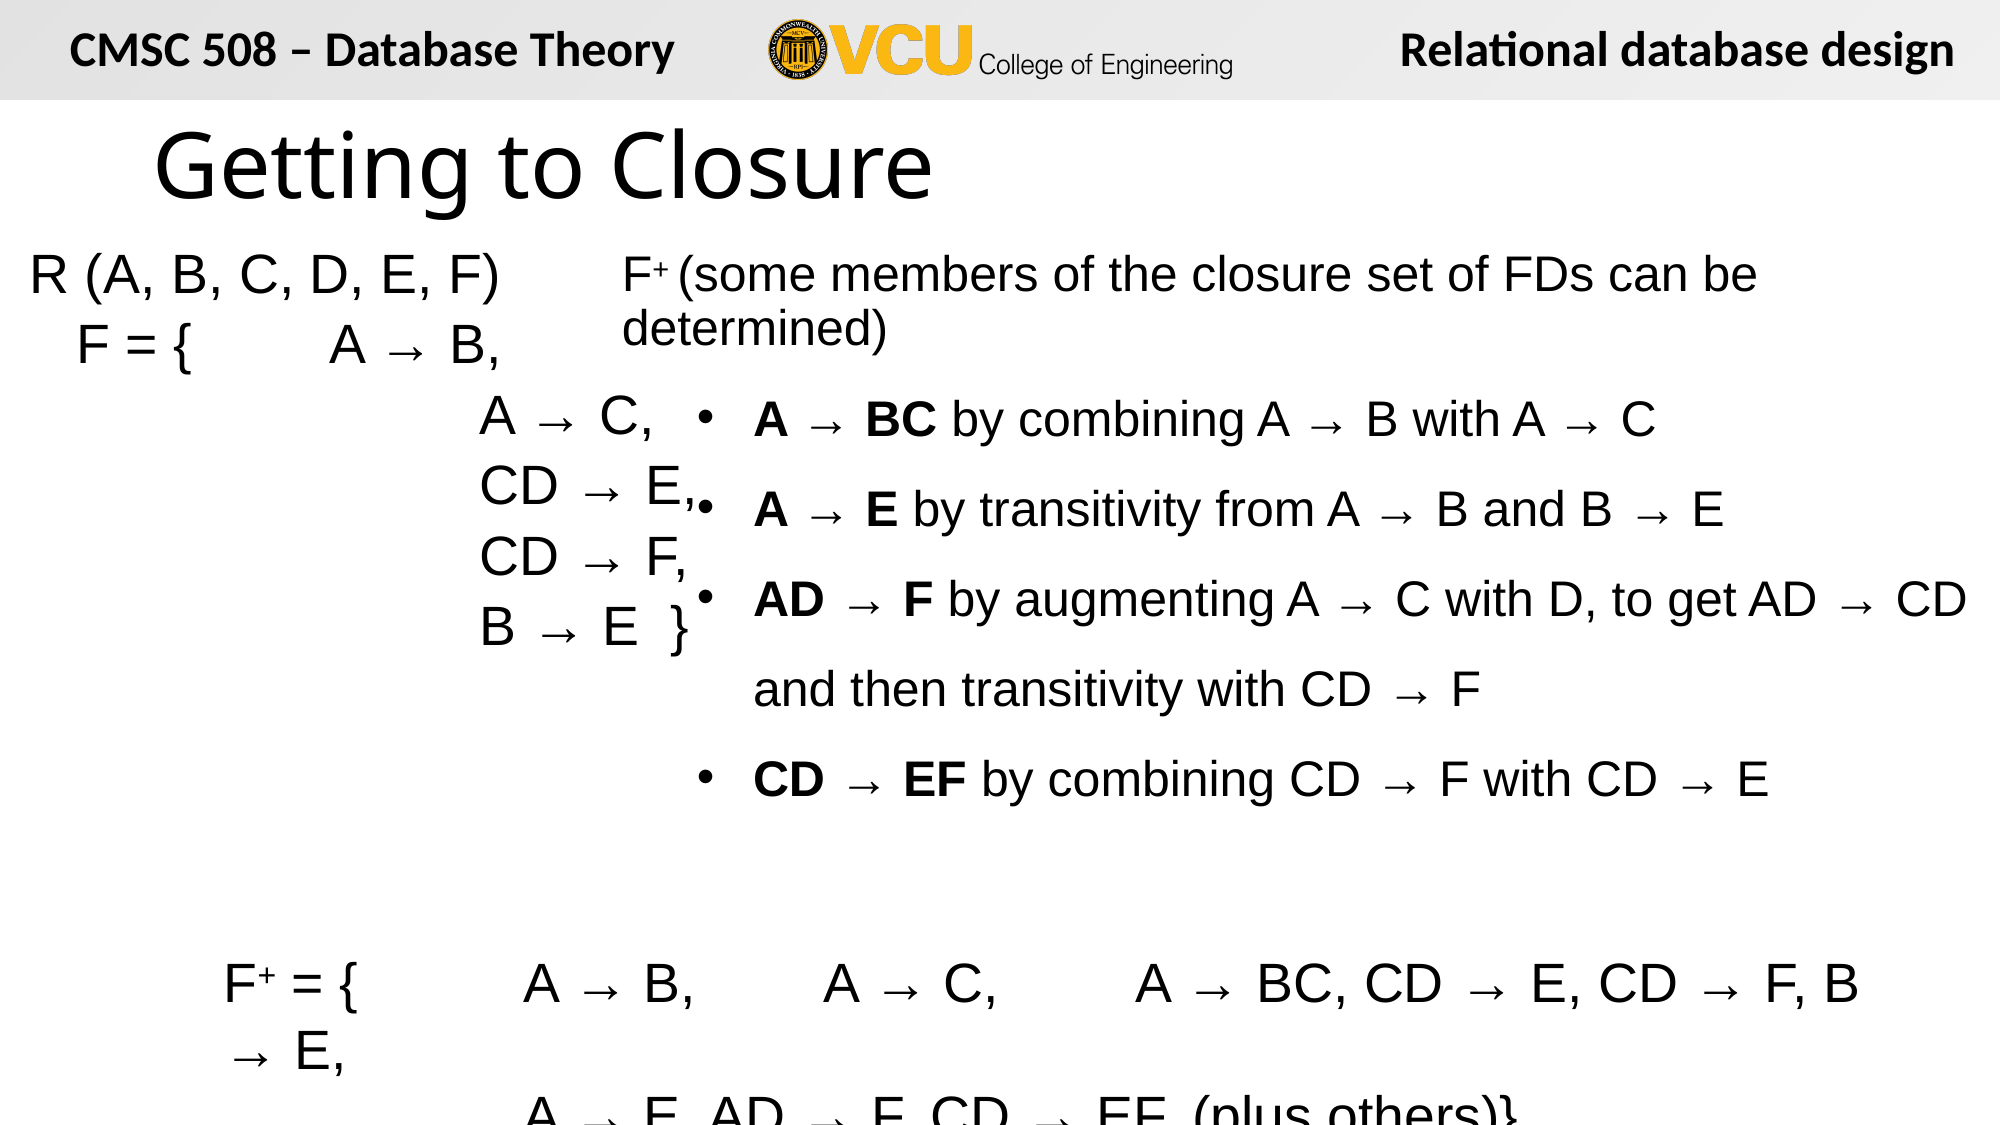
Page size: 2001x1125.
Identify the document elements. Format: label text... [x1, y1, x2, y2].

list R (A, B, C, D, E, F) F = { A → B, A → C, CD → E, CD → F, B → E } [0, 238, 1845, 1091]
text_box CMSC 508 – Database Theory [55, 9, 691, 85]
picture [767, 19, 1232, 80]
list F+ (some members of the closure set of FDs can be determined) A → BC by combining A → B with A → C A → E by transitivity from A → B and B → E AD → F by augmenting A → C with D, to get AD → CD and then transitivity with CD → F CD → EF by combining CD → F with CD → E [604, 240, 2000, 833]
title Getting to Closure [137, 100, 1863, 240]
text_box [0, 0, 2000, 100]
text_box Relational database design [1384, 9, 1971, 85]
text_box F+ = { A → B, A → C, A → BC, CD → E, CD → F, B → E, A → E, AD → F, CD → EF, (plus others)} [194, 939, 1881, 1125]
